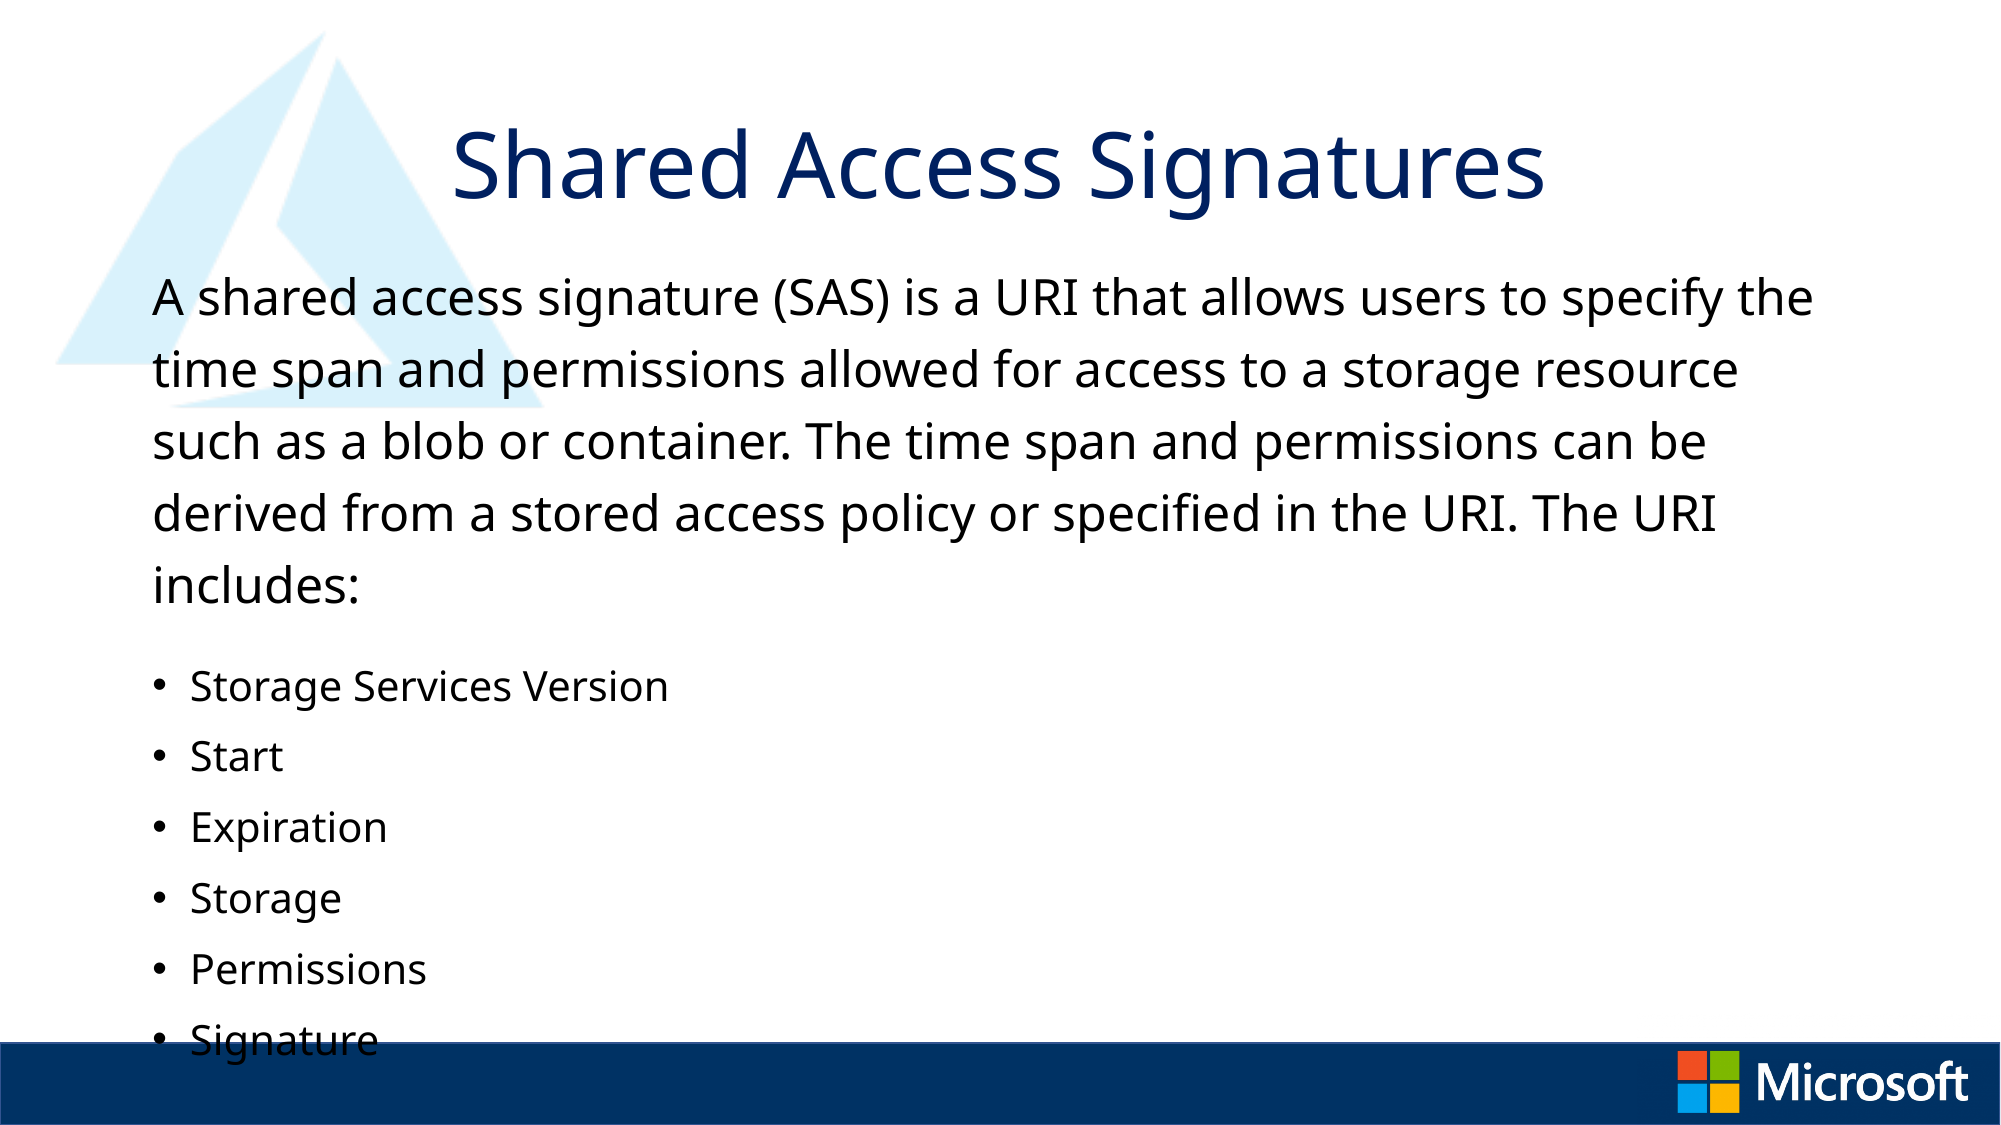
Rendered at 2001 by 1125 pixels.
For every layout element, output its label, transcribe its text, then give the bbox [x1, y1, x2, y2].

list A shared access signature (SAS) is a URI that allows users to specify the time span and permissions allowed for access to a storage resource such as a blob or container. The time span and permissions can be derived from a stored access policy or specified in the URI. The URI includes: Storage Services Version Start Expiration Storage Permissions Signature [137, 246, 1863, 1042]
picture [1637, 1013, 2001, 1125]
title Shared Access Signatures [137, 59, 1863, 246]
